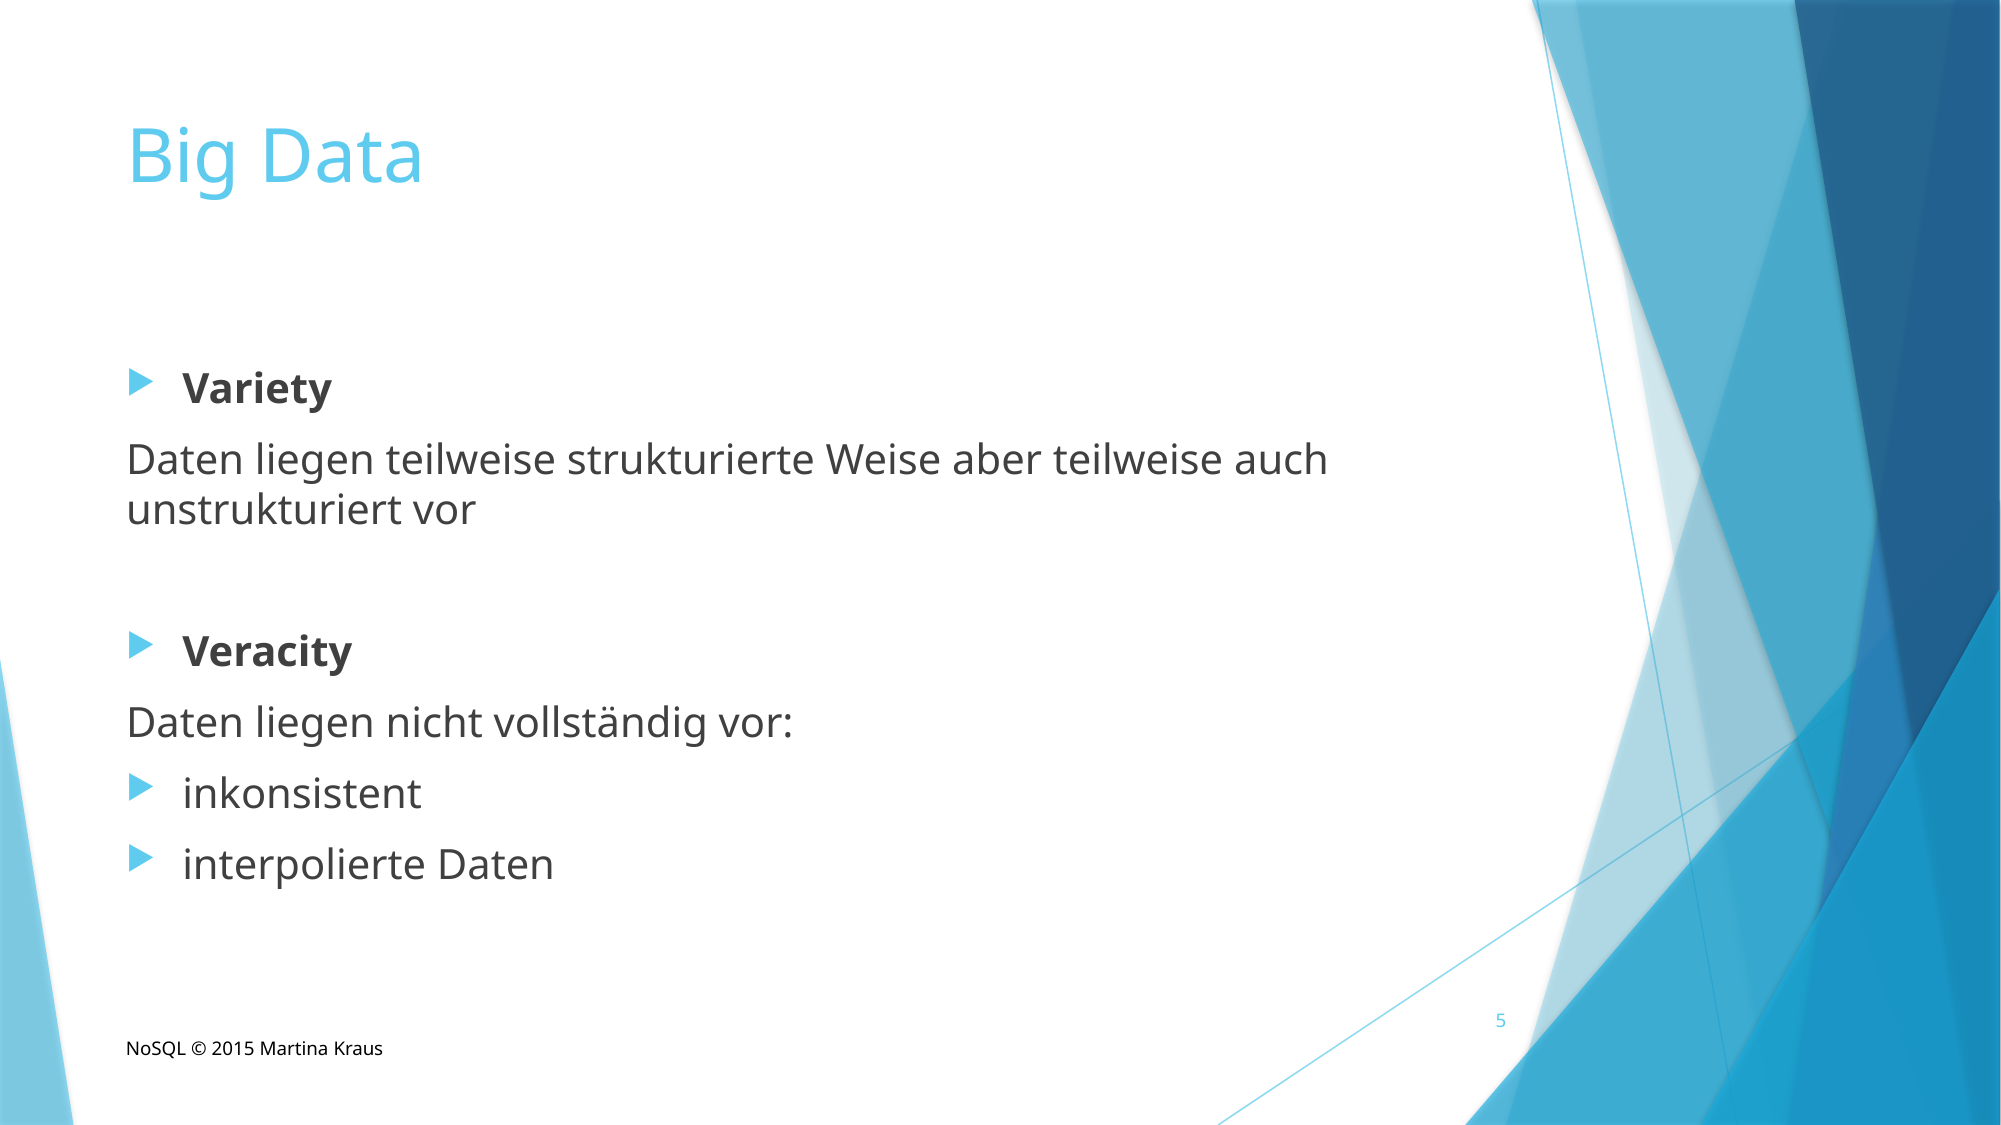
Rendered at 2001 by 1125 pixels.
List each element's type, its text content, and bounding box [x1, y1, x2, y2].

title Big Data [111, 99, 1522, 317]
footer NoSQL © 2015 Martina Kraus [111, 1028, 1145, 1089]
list Variety Daten liegen teilweise strukturierte Weise aber teilweise auch unstrukturiert vor Veracity Daten liegen nicht vollständig vor: inkonsistent interpolierte Daten [111, 354, 1522, 992]
slide_number 5 [1409, 991, 1522, 1051]
